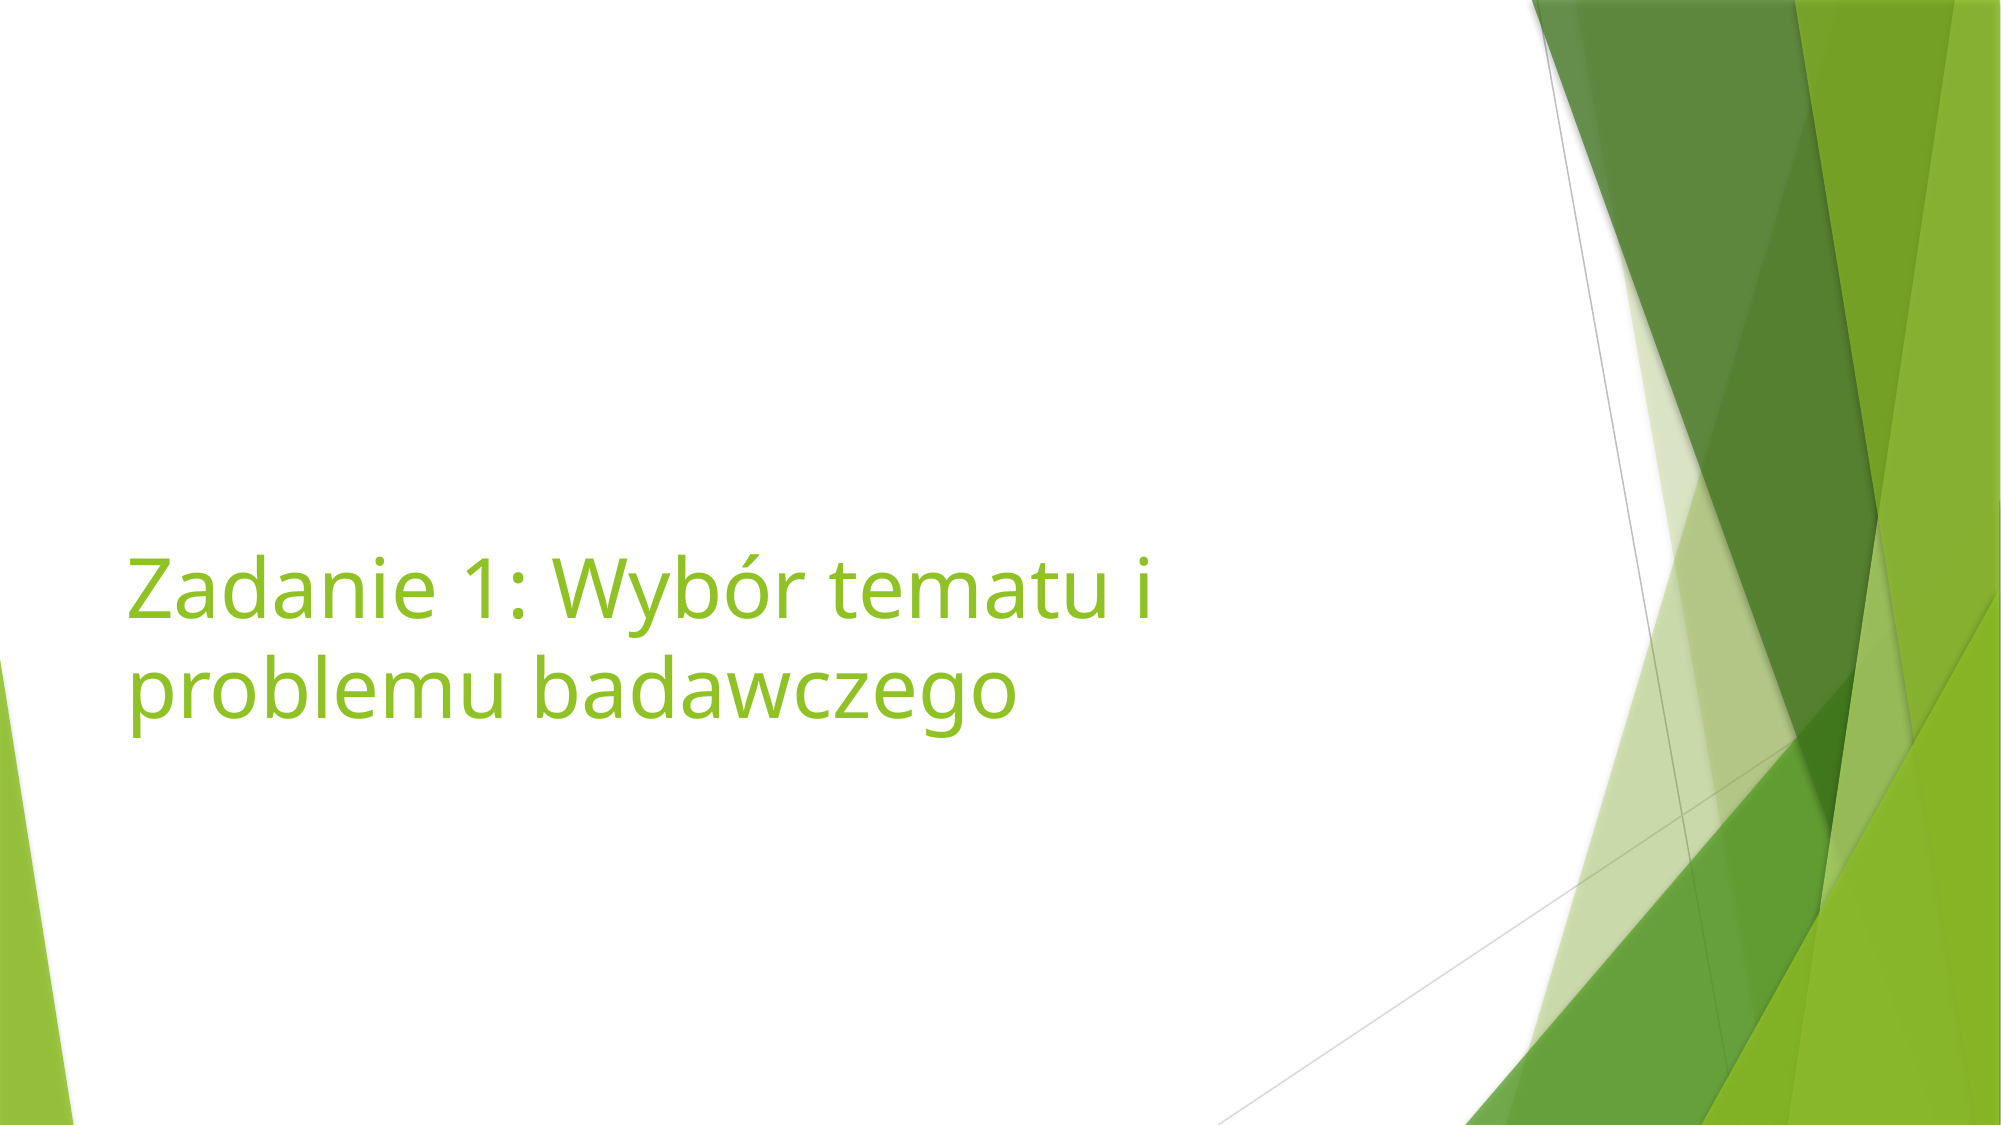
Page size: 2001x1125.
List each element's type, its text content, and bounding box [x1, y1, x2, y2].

title Zadanie 1: Wybór tematu i problemu badawczego [111, 443, 1522, 743]
